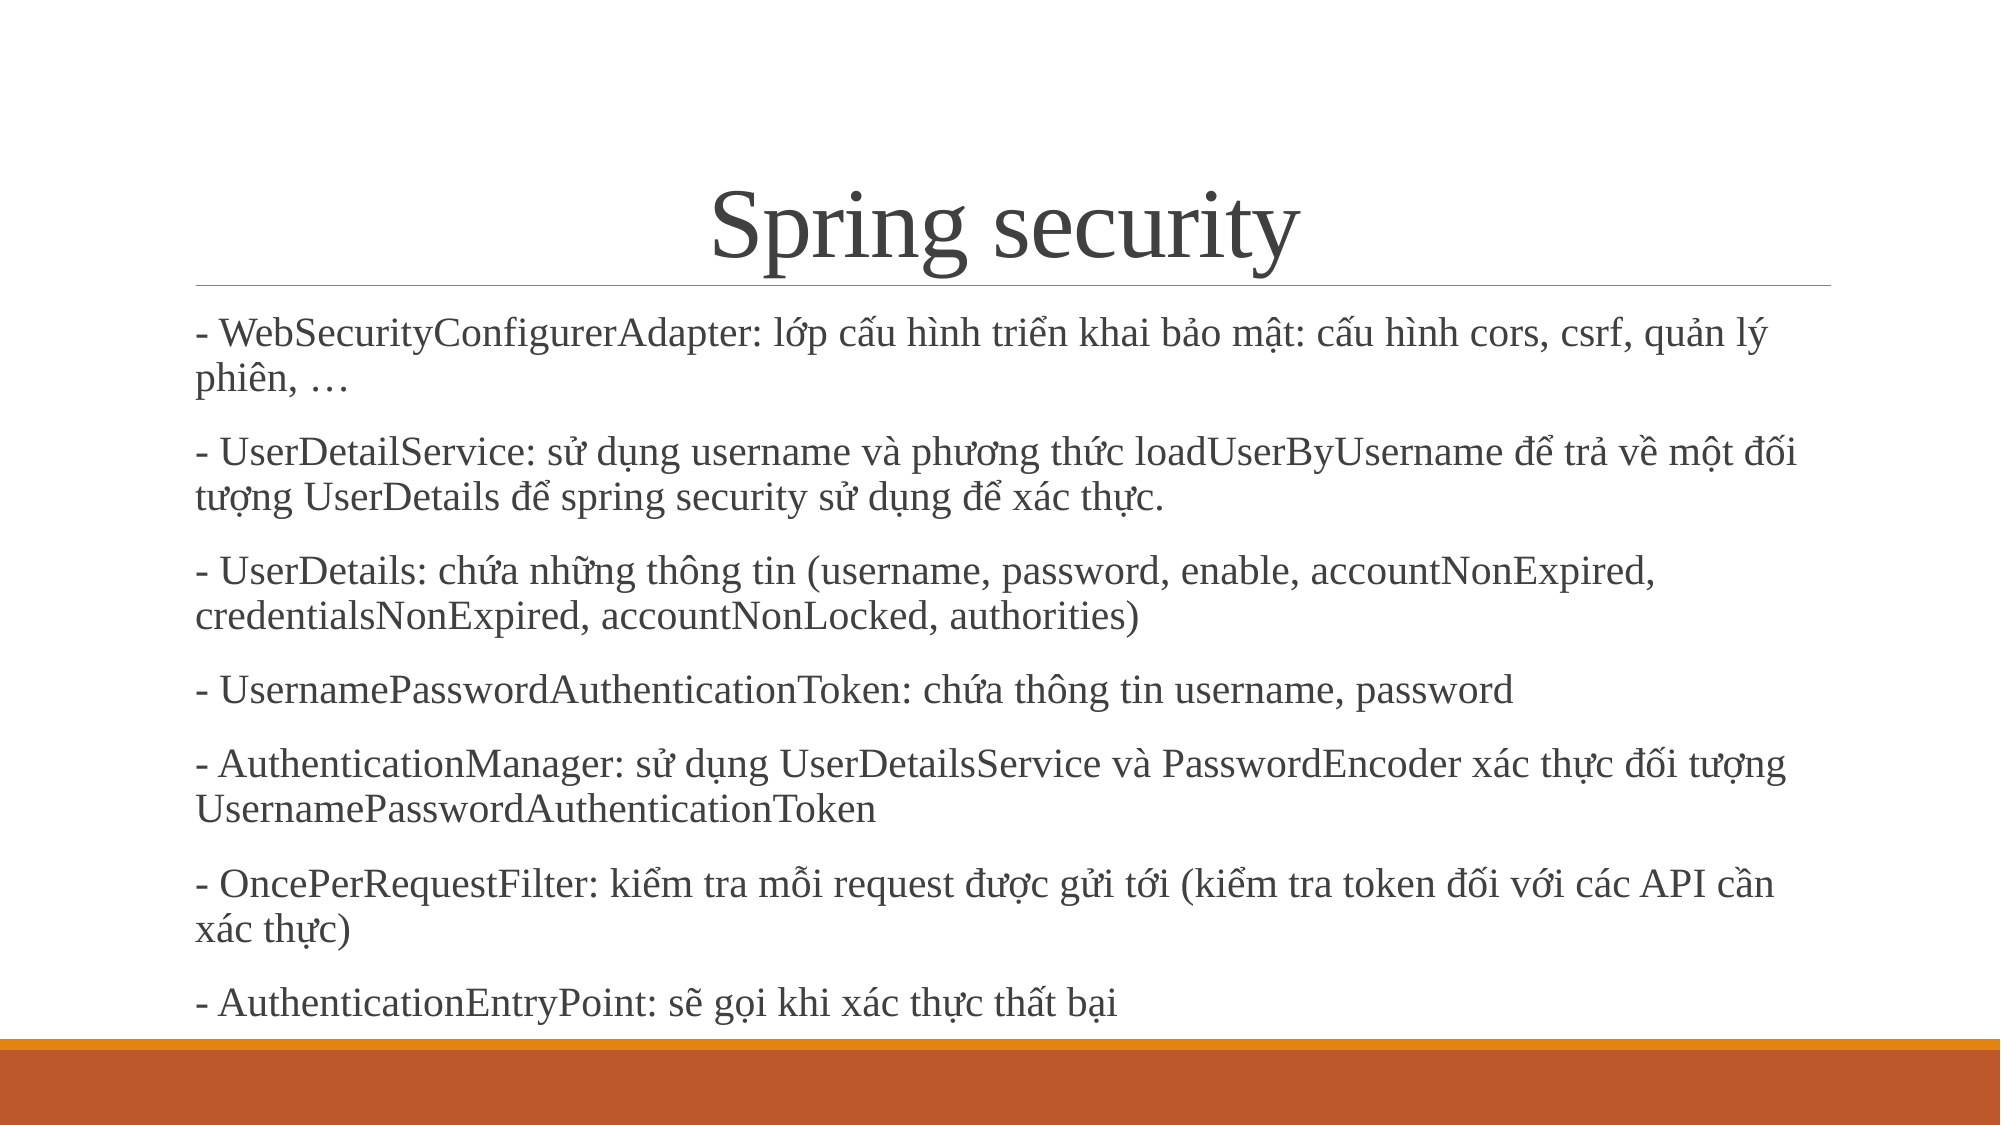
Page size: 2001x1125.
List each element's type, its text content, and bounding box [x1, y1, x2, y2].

title Spring security [180, 47, 1830, 285]
list - WebSecurityConfigurerAdapter: lớp cấu hình triển khai bảo mật: cấu hình cors, csrf, quản lý phiên, … - UserDetailService: sử dụng username và phương thức loadUserByUsername để trả về một đối tượng UserDetails để spring security sử dụng để xác thực. - UserDetails: chứa những thông tin (username, password, enable, accountNonExpired, credentialsNonExpired, accountNonLocked, authorities) - UsernamePasswordAuthenticationToken: chứa thông tin username, password - AuthenticationManager: sử dụng UserDetailsService và PasswordEncoder xác thực đối tượng UsernamePasswordAuthenticationToken - OncePerRequestFilter: kiểm tra mỗi request được gửi tới (kiểm tra token đối với các API cần xác thực) - AuthenticationEntryPoint: sẽ gọi khi xác thực thất bại [180, 302, 1830, 963]
